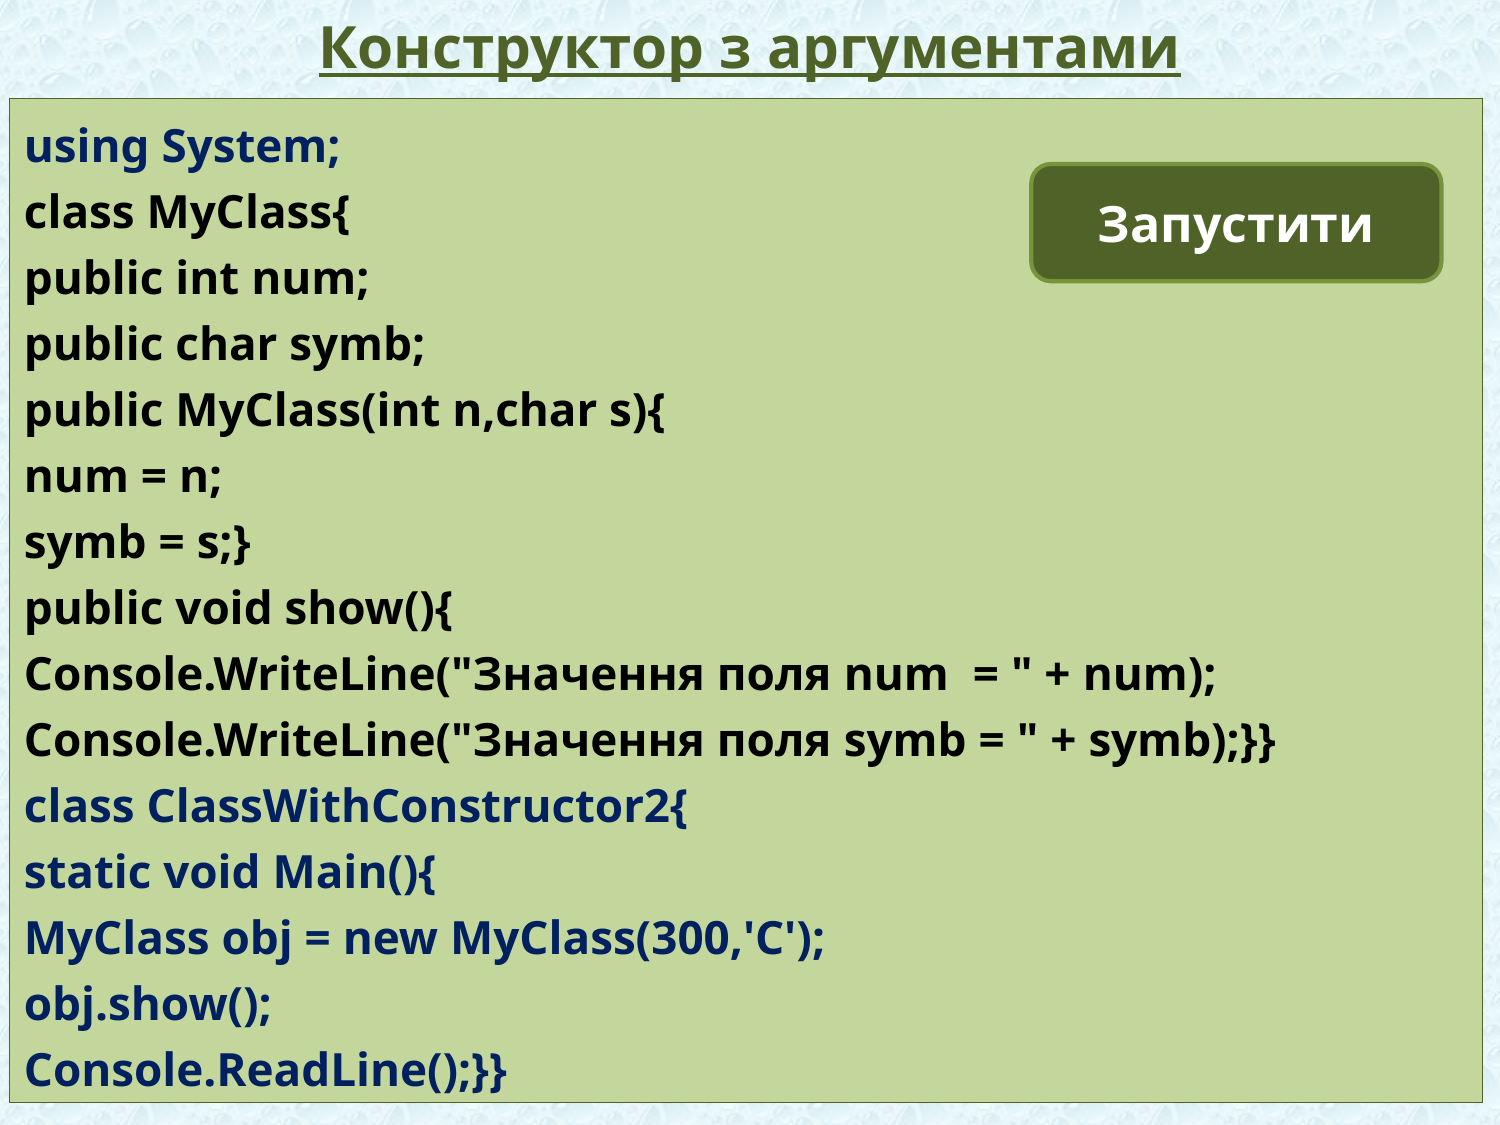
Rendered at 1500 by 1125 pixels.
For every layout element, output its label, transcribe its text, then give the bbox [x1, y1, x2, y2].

text_box Запустити [1029, 161, 1444, 284]
title Конструктор з аргументами [0, 0, 1500, 90]
text_box using System; class MyClass{ public int num; public char symb; public MyClass(int n,char s){ num = n; symb = s;} public void show(){ Console.WriteLine("Значення поля num = " + num); Console.WriteLine("Значення поля symb = " + symb);}} class ClassWithConstructor2{ static void Main(){ MyClass obj = new MyClass(300,'C'); obj.show(); Console.ReadLine();}} [9, 98, 1483, 1103]
